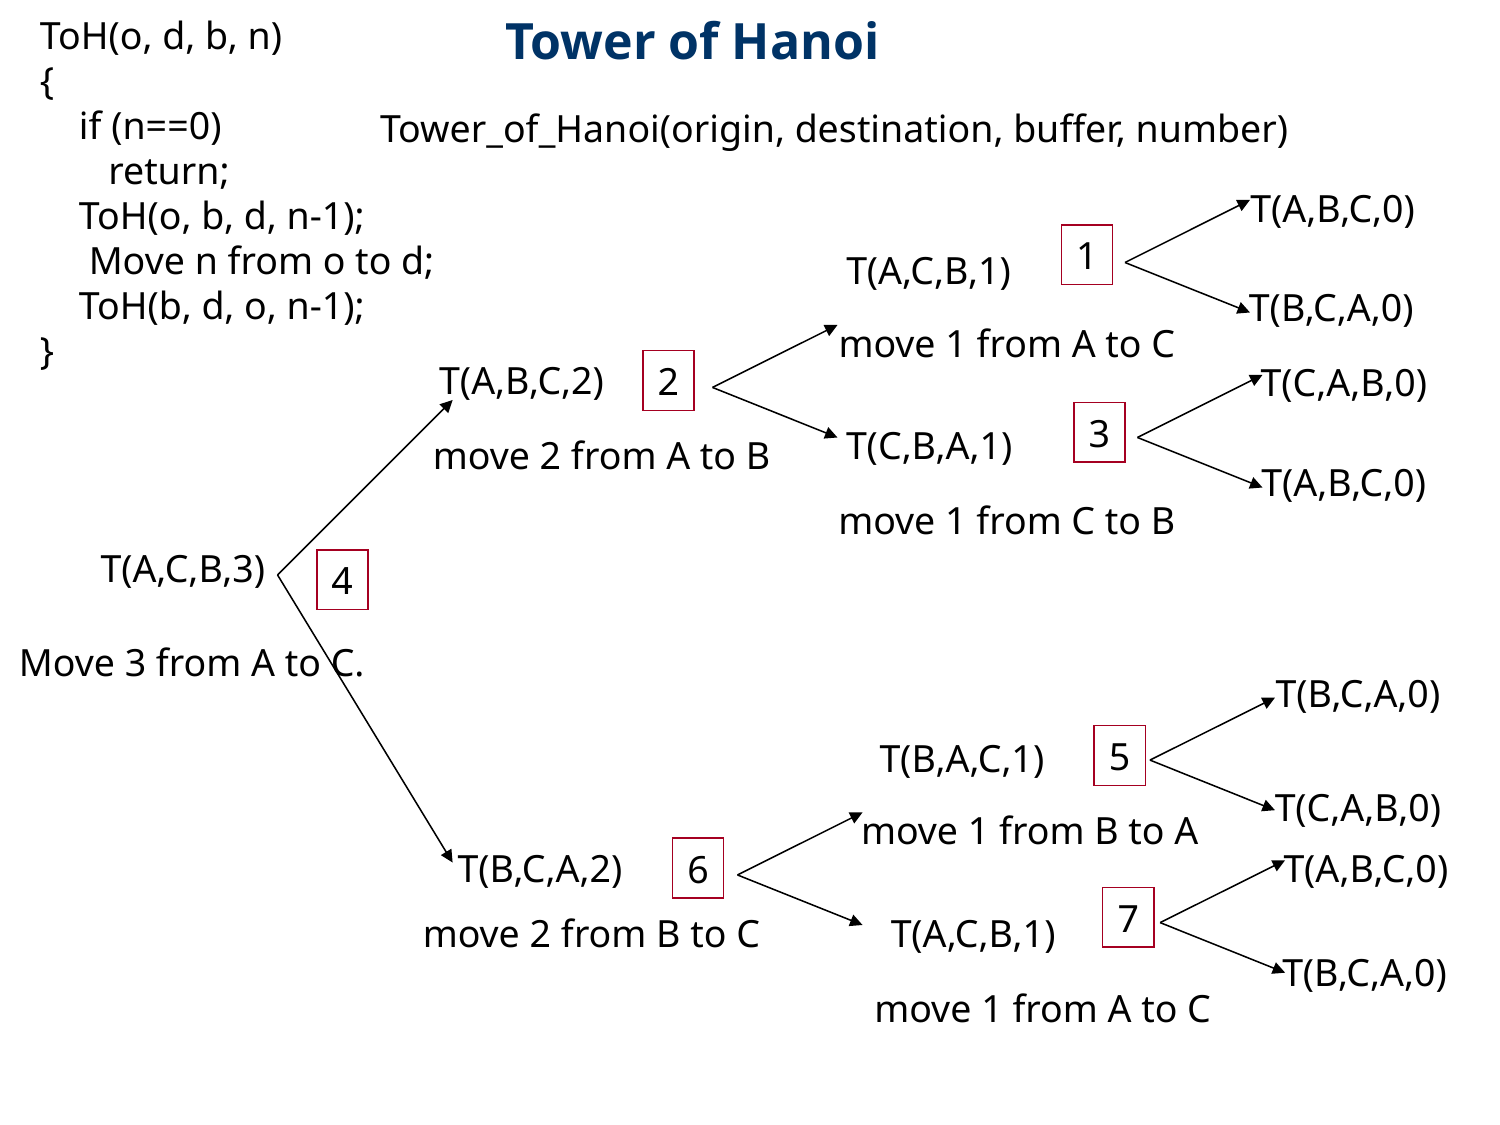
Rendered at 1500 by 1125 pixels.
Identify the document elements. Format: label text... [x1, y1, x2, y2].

text_box [737, 874, 863, 927]
text_box T(A,B,C,2) [424, 349, 619, 410]
text_box 4 [316, 549, 368, 610]
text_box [1124, 262, 1439, 338]
text_box [738, 812, 863, 875]
text_box 7 [1102, 887, 1154, 948]
text_box T(B,A,C,1) [864, 727, 1060, 787]
text_box move 2 from A to B [418, 424, 786, 485]
text_box move 1 from C to B [823, 489, 1191, 550]
text_box Move 3 from A to C. [313, 631, 380, 692]
text_box T(A,C,B,1) [831, 239, 1027, 300]
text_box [1124, 177, 1440, 262]
text_box 6 [672, 838, 724, 898]
text_box move 1 from A to C [823, 312, 1191, 373]
text_box Tower of Hanoi [490, 2, 895, 78]
text_box T(A,C,B,3) [85, 537, 281, 598]
text_box move 1 from A to C [859, 977, 1227, 1038]
text_box move 1 from B to A [846, 799, 1154, 860]
text_box Move 3 from A to C. [3, 631, 348, 692]
text_box 1 [1061, 224, 1113, 285]
text_box 3 [1073, 402, 1126, 462]
text_box ToH(o, d, b, n) { if (n==0) return; ToH(o, b, d, n-1); Move n from o to d; ToH(b, d, o, n-1); } [25, 4, 450, 379]
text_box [1137, 351, 1451, 437]
text_box T(C,B,A,1) [831, 414, 1028, 475]
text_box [1137, 437, 1451, 513]
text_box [1149, 759, 1465, 838]
text_box 5 [1094, 725, 1144, 786]
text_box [1159, 922, 1472, 1003]
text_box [1159, 836, 1473, 922]
text_box Tower_of_Hanoi(origin, destination, buffer, number) [450, 97, 1304, 158]
text_box T(B,C,A,2) [442, 837, 638, 898]
text_box [712, 387, 831, 439]
text_box 2 [642, 350, 695, 411]
text_box move 2 from B to C [408, 902, 776, 963]
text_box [1149, 662, 1465, 759]
text_box T(A,C,B,1) [876, 902, 1071, 963]
